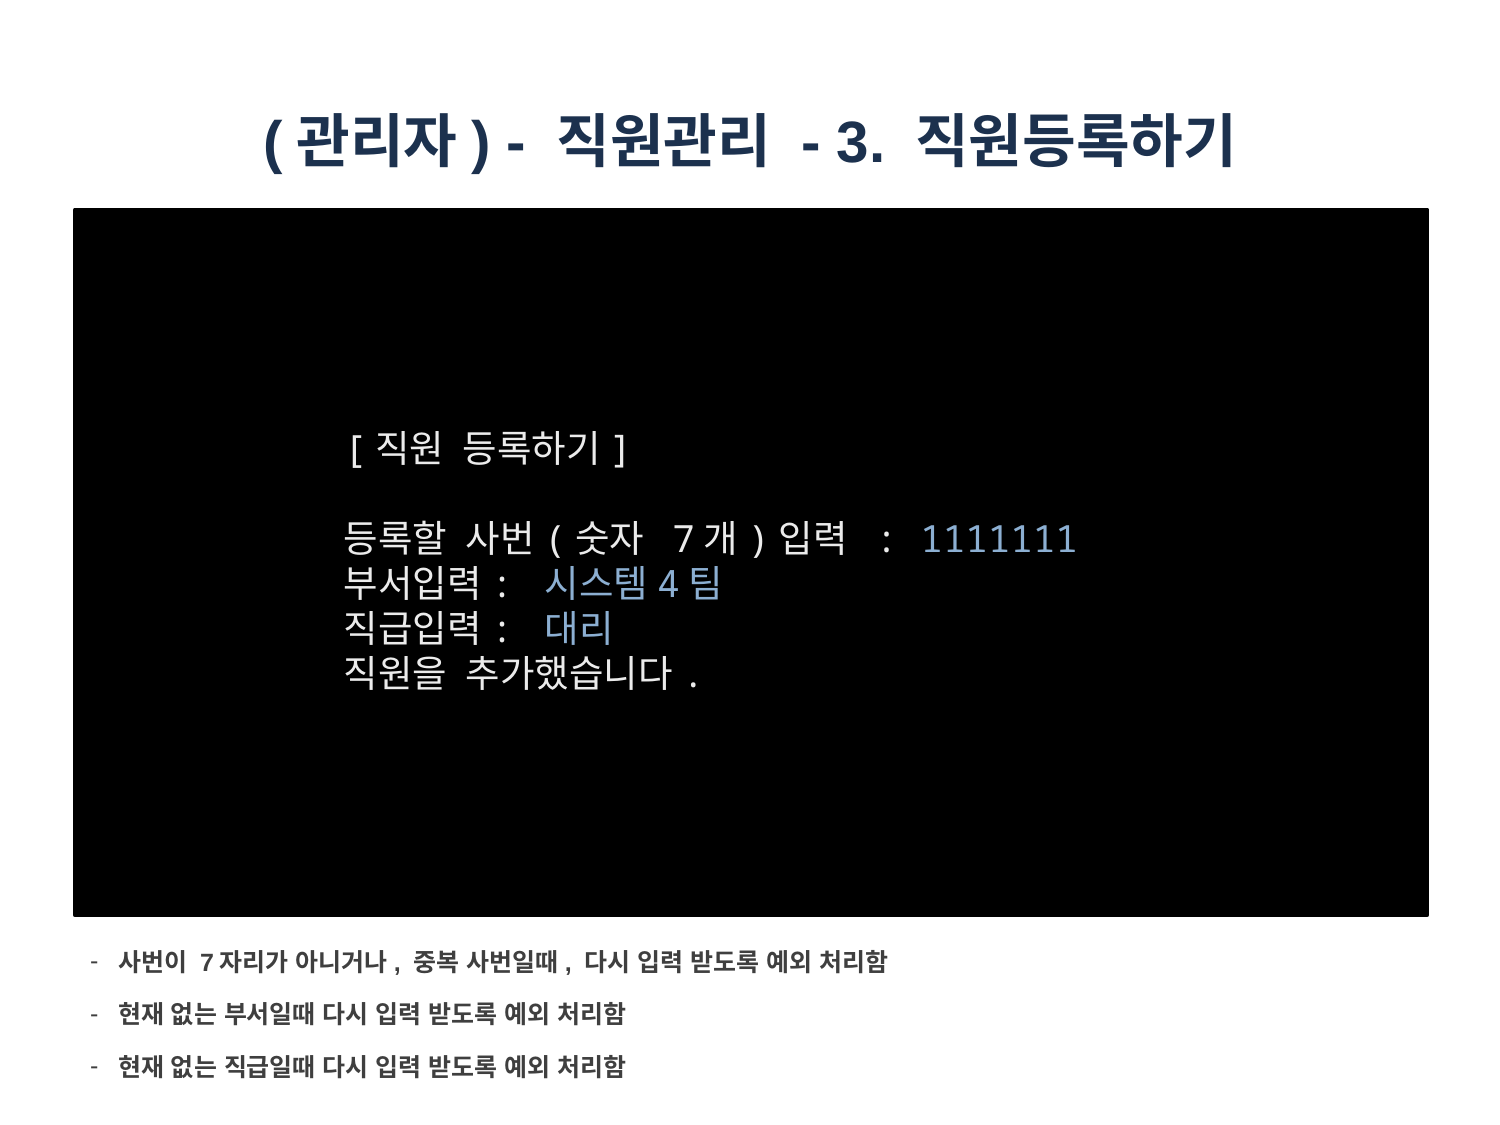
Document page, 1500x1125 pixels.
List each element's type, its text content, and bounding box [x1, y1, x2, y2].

text_box 사번이 7자리가 아니거나, 중복 사번일때, 다시 입력 받도록 예외 처리함 현재 없는 부서일때 다시 입력 받도록 예외 처리함 현재 없는 직급일때 다시 입력 받도록 예외 처리함 [74, 916, 1425, 1120]
text_box [직원 등록하기] 등록할 사번(숫자 7개)입력 : 1111111 부서입력: 시스템4팀 직급입력: 대리 직원을 추가했습니다. [329, 417, 1261, 681]
title (관리자) - 직원관리 - 3. 직원등록하기 [75, 45, 1425, 209]
text_box [74, 209, 1428, 916]
